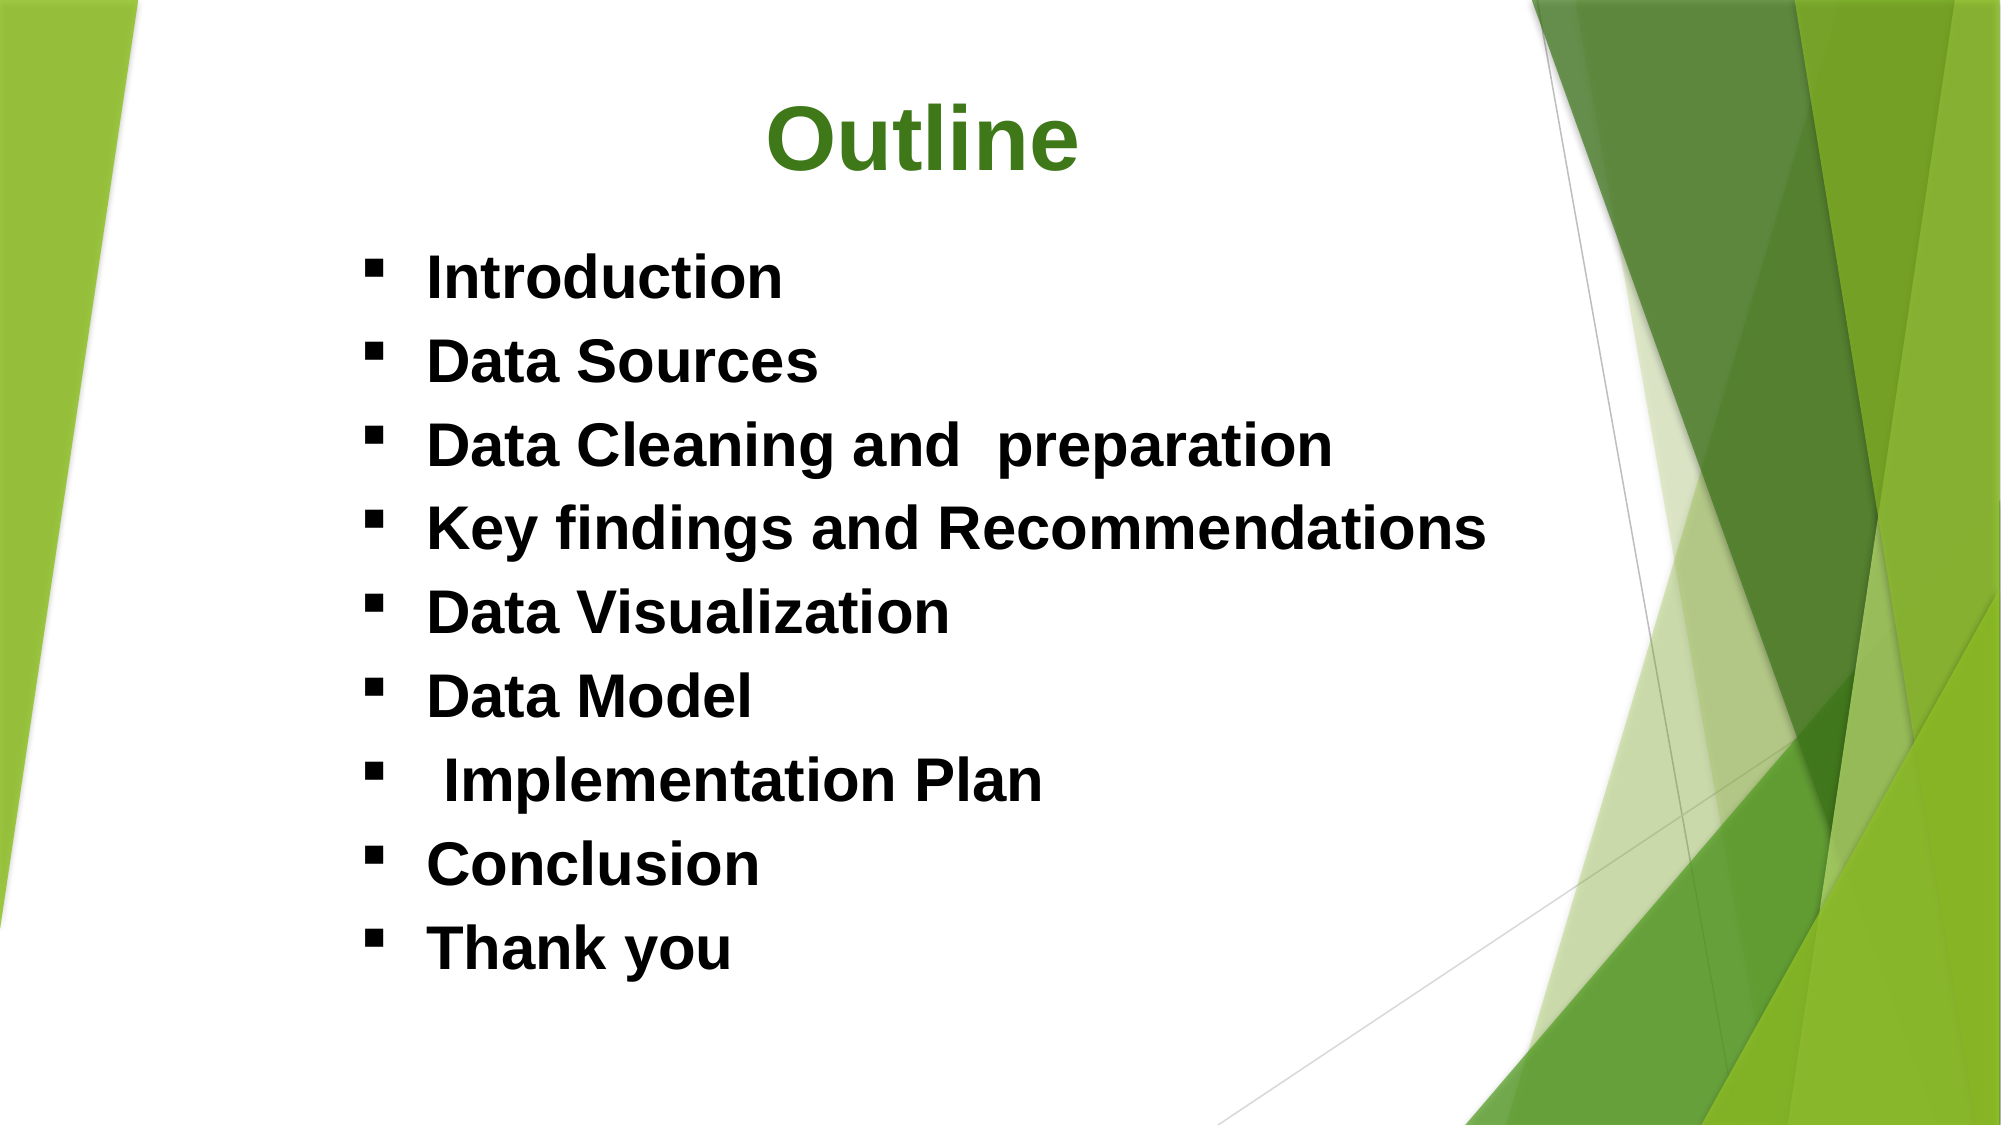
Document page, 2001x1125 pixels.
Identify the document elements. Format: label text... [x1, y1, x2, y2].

text_box Introduction Data Sources Data Cleaning and preparation Key findings and Recommendations Data Visualization Data Model Implementation Plan Conclusion Thank you [345, 235, 1527, 1006]
text_box Outline [345, 84, 1527, 217]
